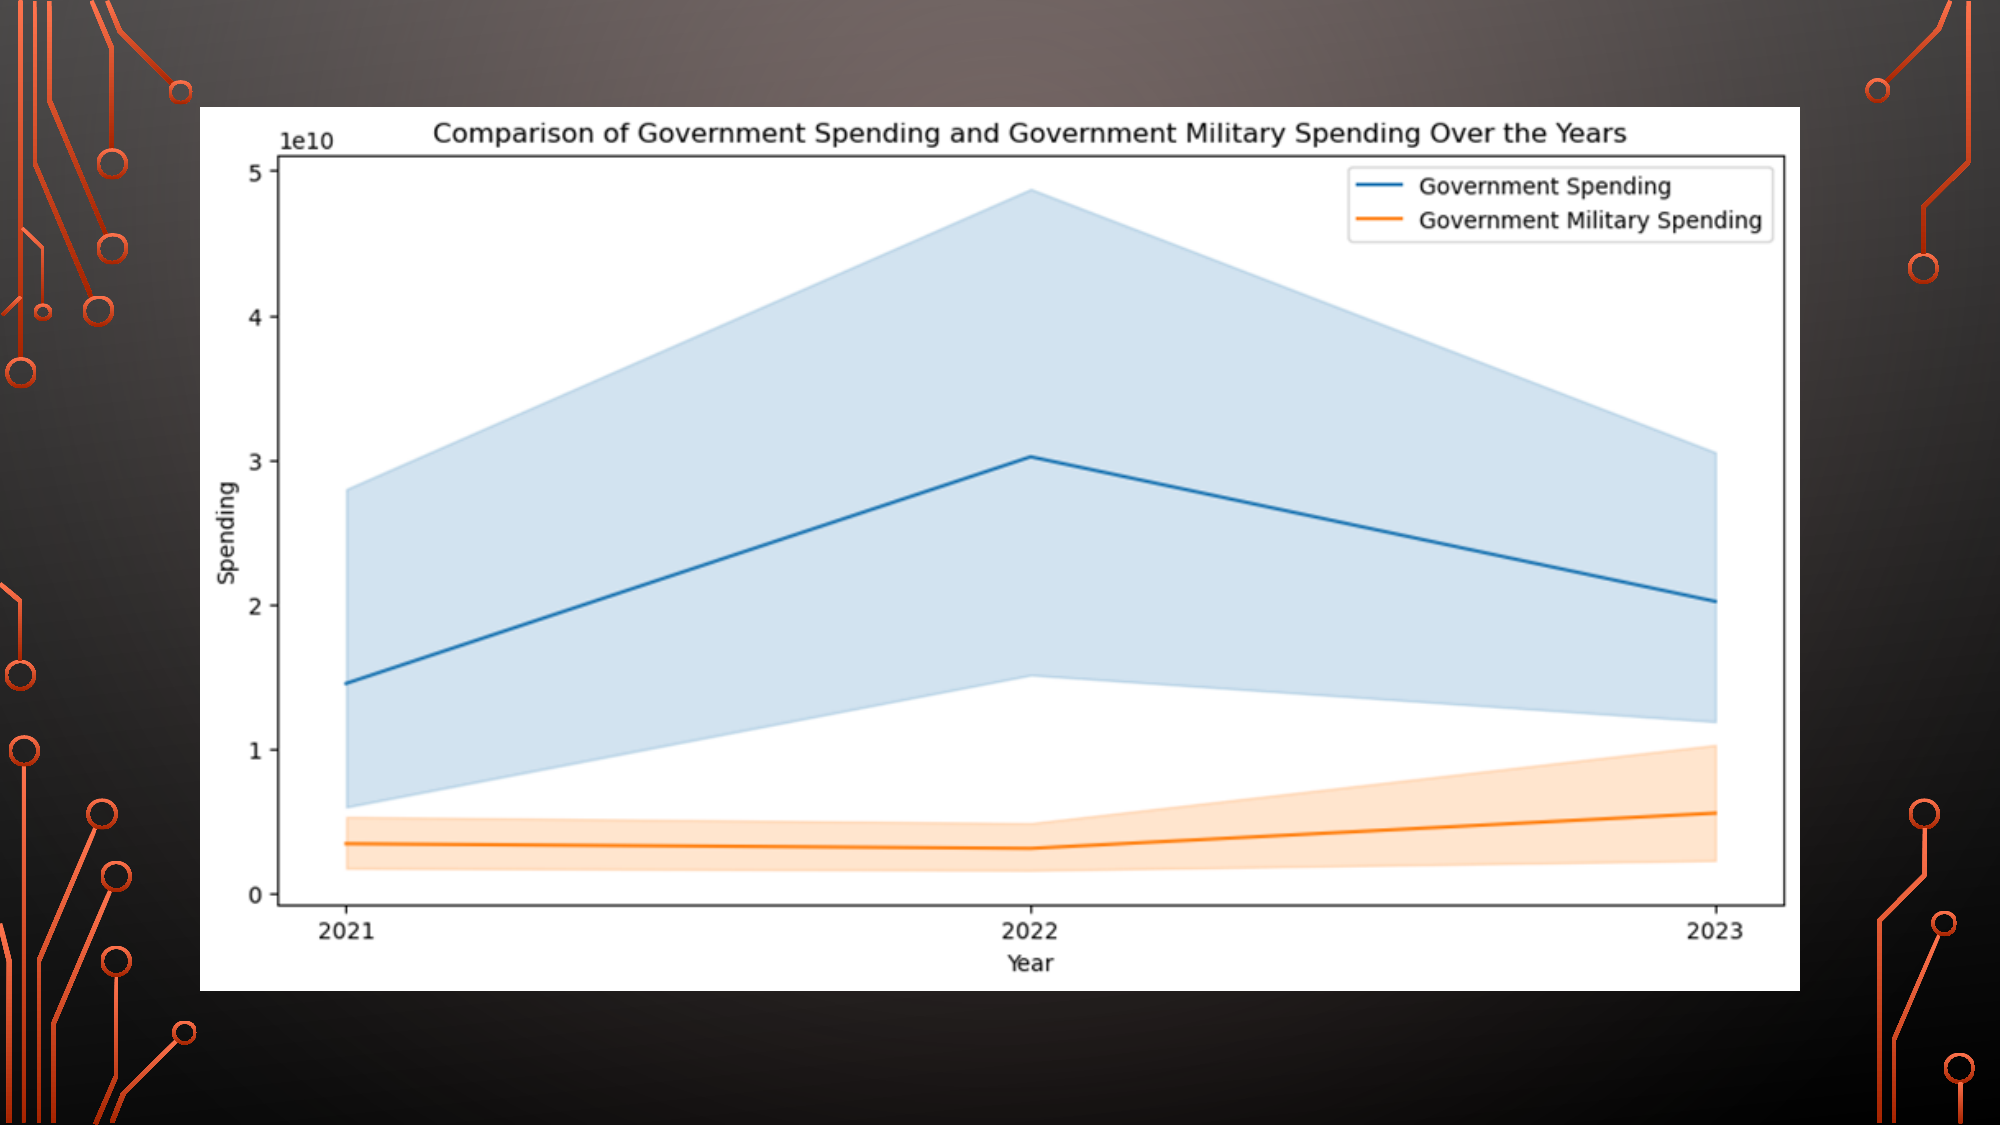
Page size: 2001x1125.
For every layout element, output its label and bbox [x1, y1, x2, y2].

picture [200, 106, 1800, 992]
